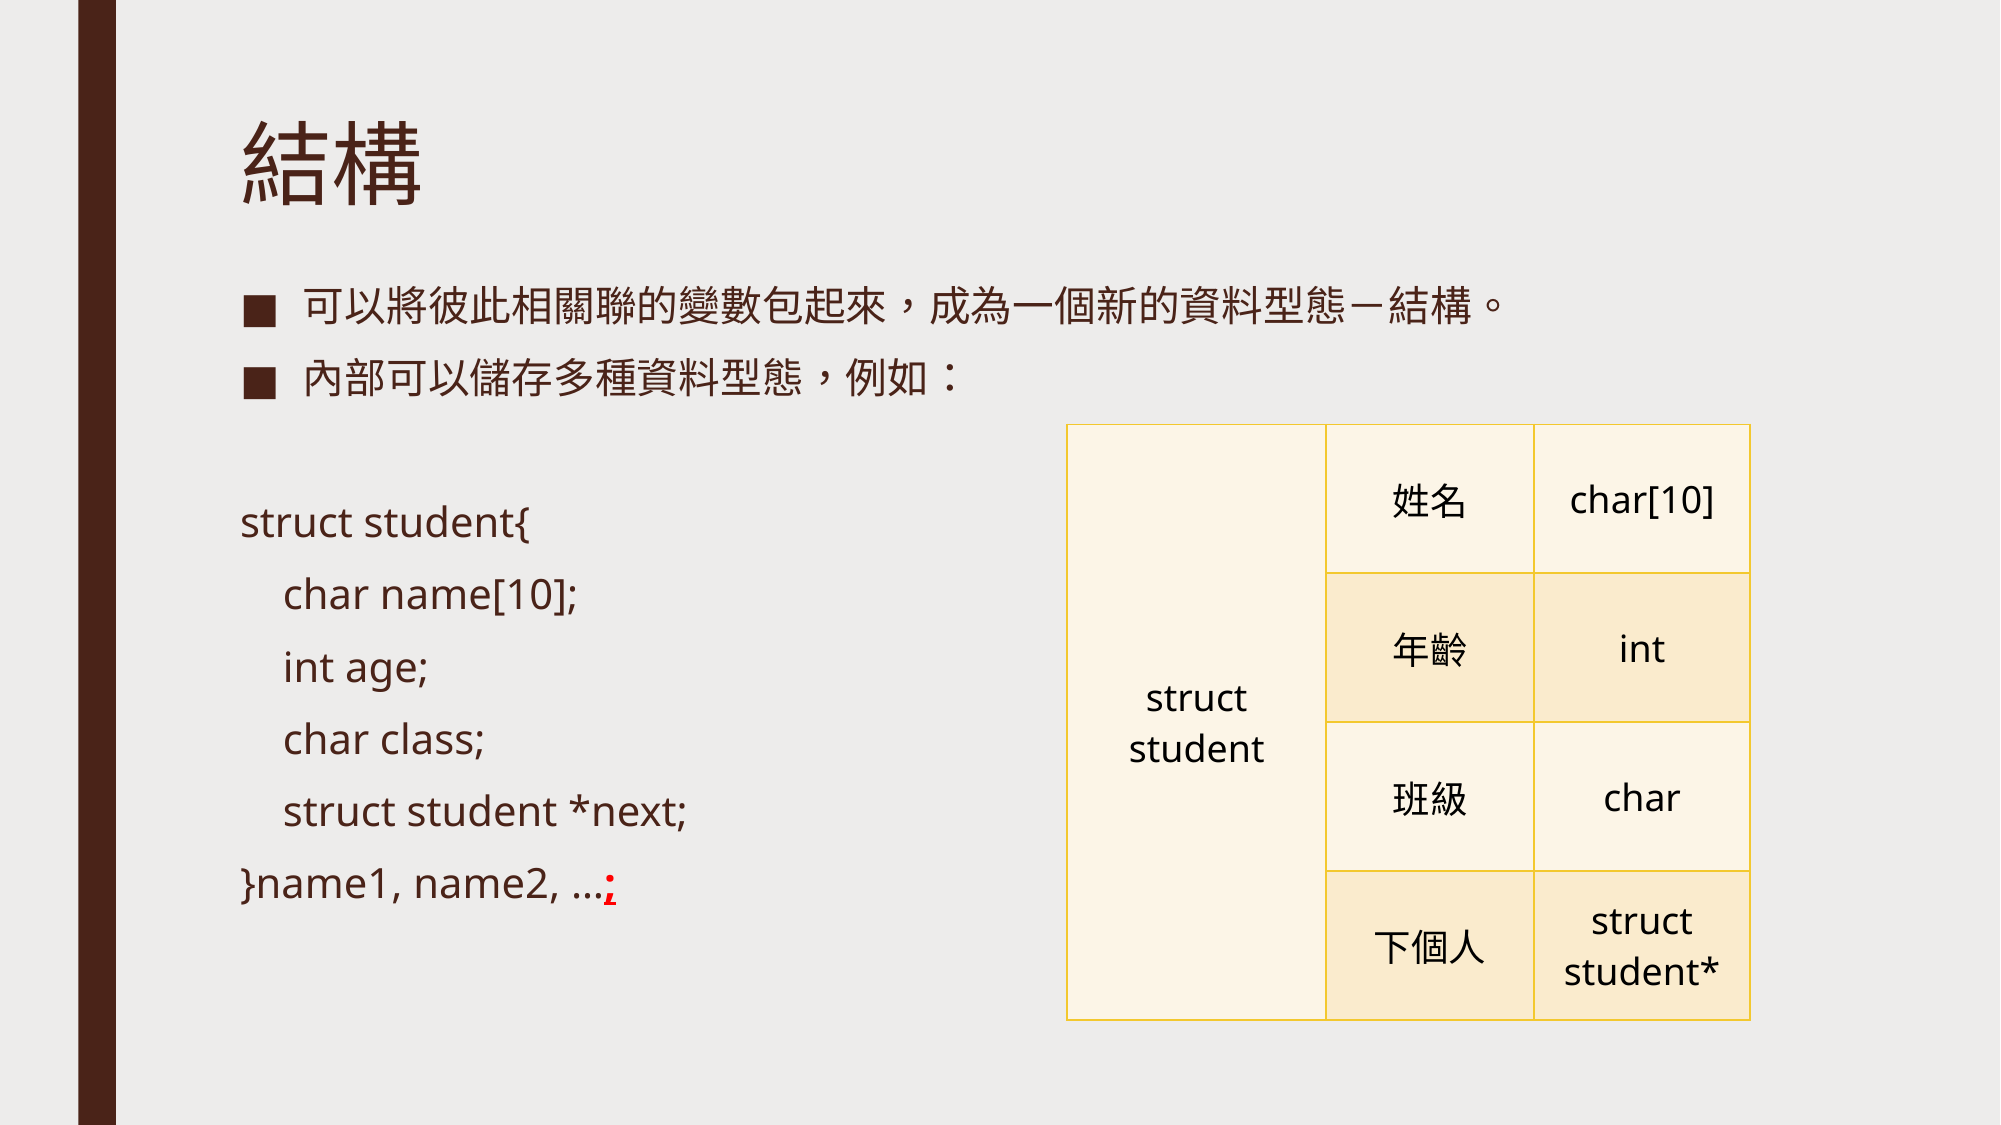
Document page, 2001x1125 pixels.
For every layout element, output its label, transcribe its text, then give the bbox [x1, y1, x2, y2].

table_cell 年齡 [1327, 574, 1533, 721]
table_cell 下個人 [1327, 872, 1533, 1019]
list 可以將彼此相關聯的變數包起來，成為一個新的資料型態－結構。 內部可以儲存多種資料型態，例如： struct student{ char name[10]; int age; char class; struct student *next; }name1, name2, …; [225, 276, 1800, 1020]
table_cell int [1535, 574, 1749, 721]
table_cell char [1535, 723, 1749, 870]
title 結構 [225, 112, 1800, 247]
table_header struct student [1068, 425, 1325, 1019]
table_header char[10] [1535, 425, 1749, 572]
table_header 姓名 [1327, 425, 1533, 572]
table_cell struct student* [1535, 872, 1749, 1019]
table_cell 班級 [1327, 723, 1533, 870]
